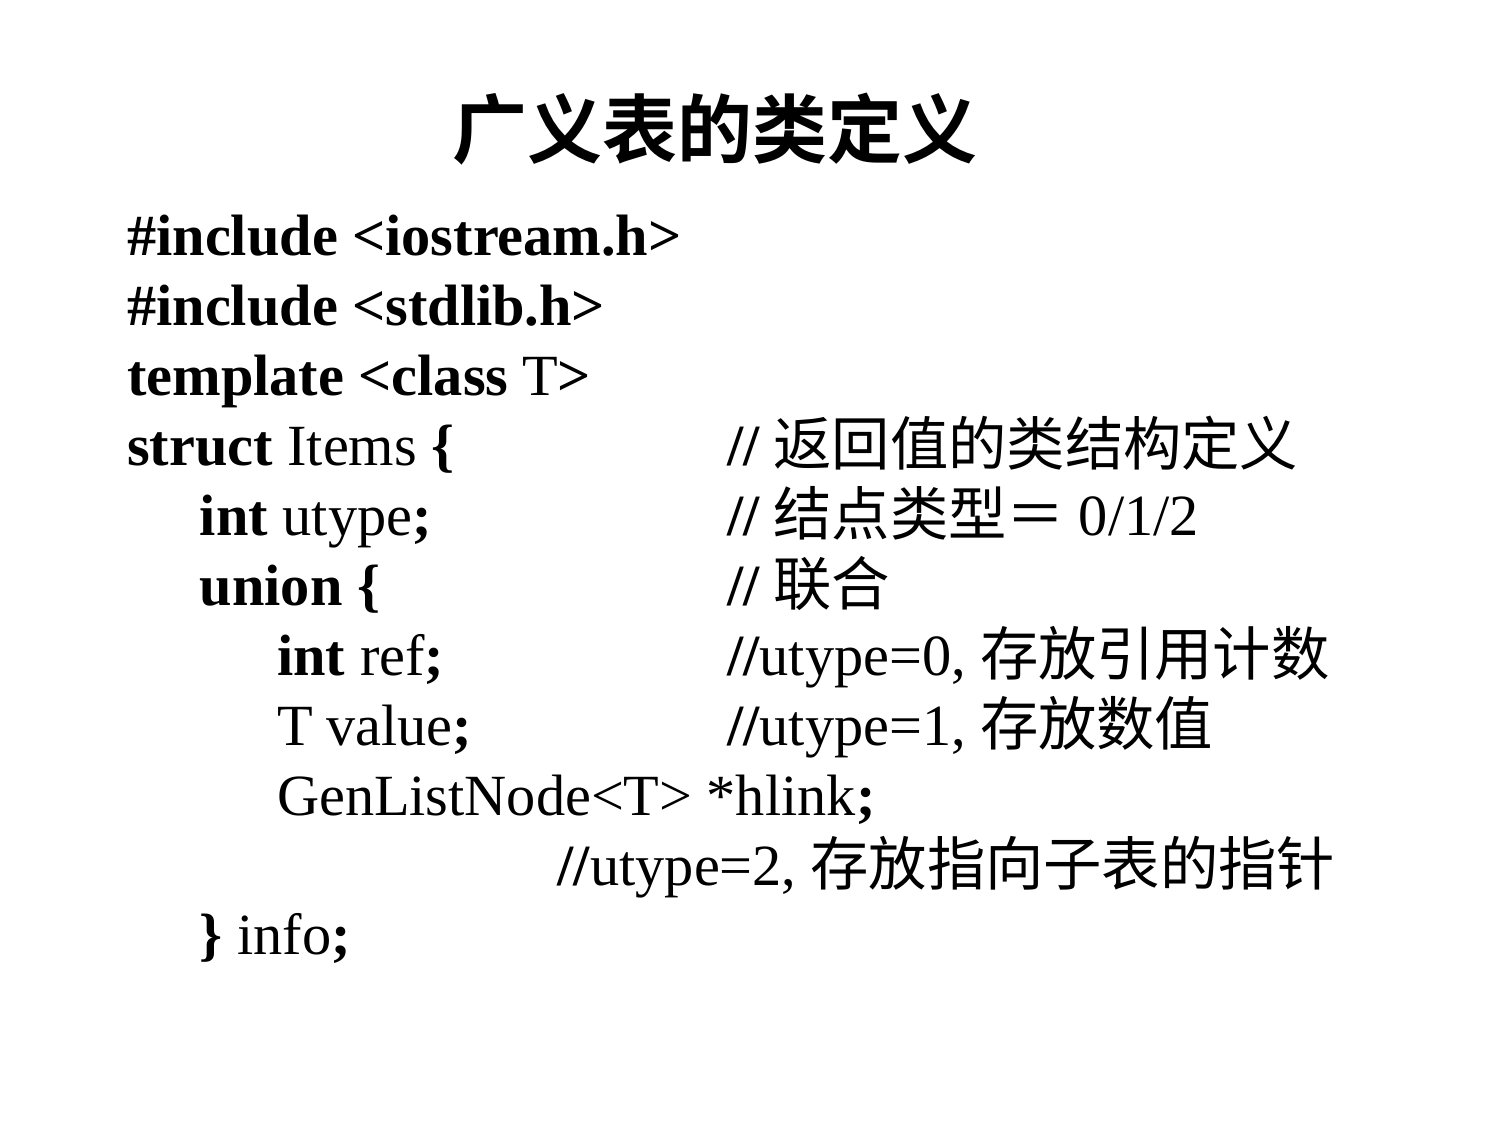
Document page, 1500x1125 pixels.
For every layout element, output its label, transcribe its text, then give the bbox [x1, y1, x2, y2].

text_box 广义表的类定义 [437, 74, 1113, 180]
text_box #include <iostream.h> #include <stdlib.h> template <class T> struct Items { //返回值的类结构定义 int utype; //结点类型＝0/1/2 union { //联合 int ref; //utype=0,存放引用计数 T value; //utype=1,存放数值 GenListNode<T> *hlink; //utype=2,存放指向子表的指针 } info; [112, 189, 1425, 975]
